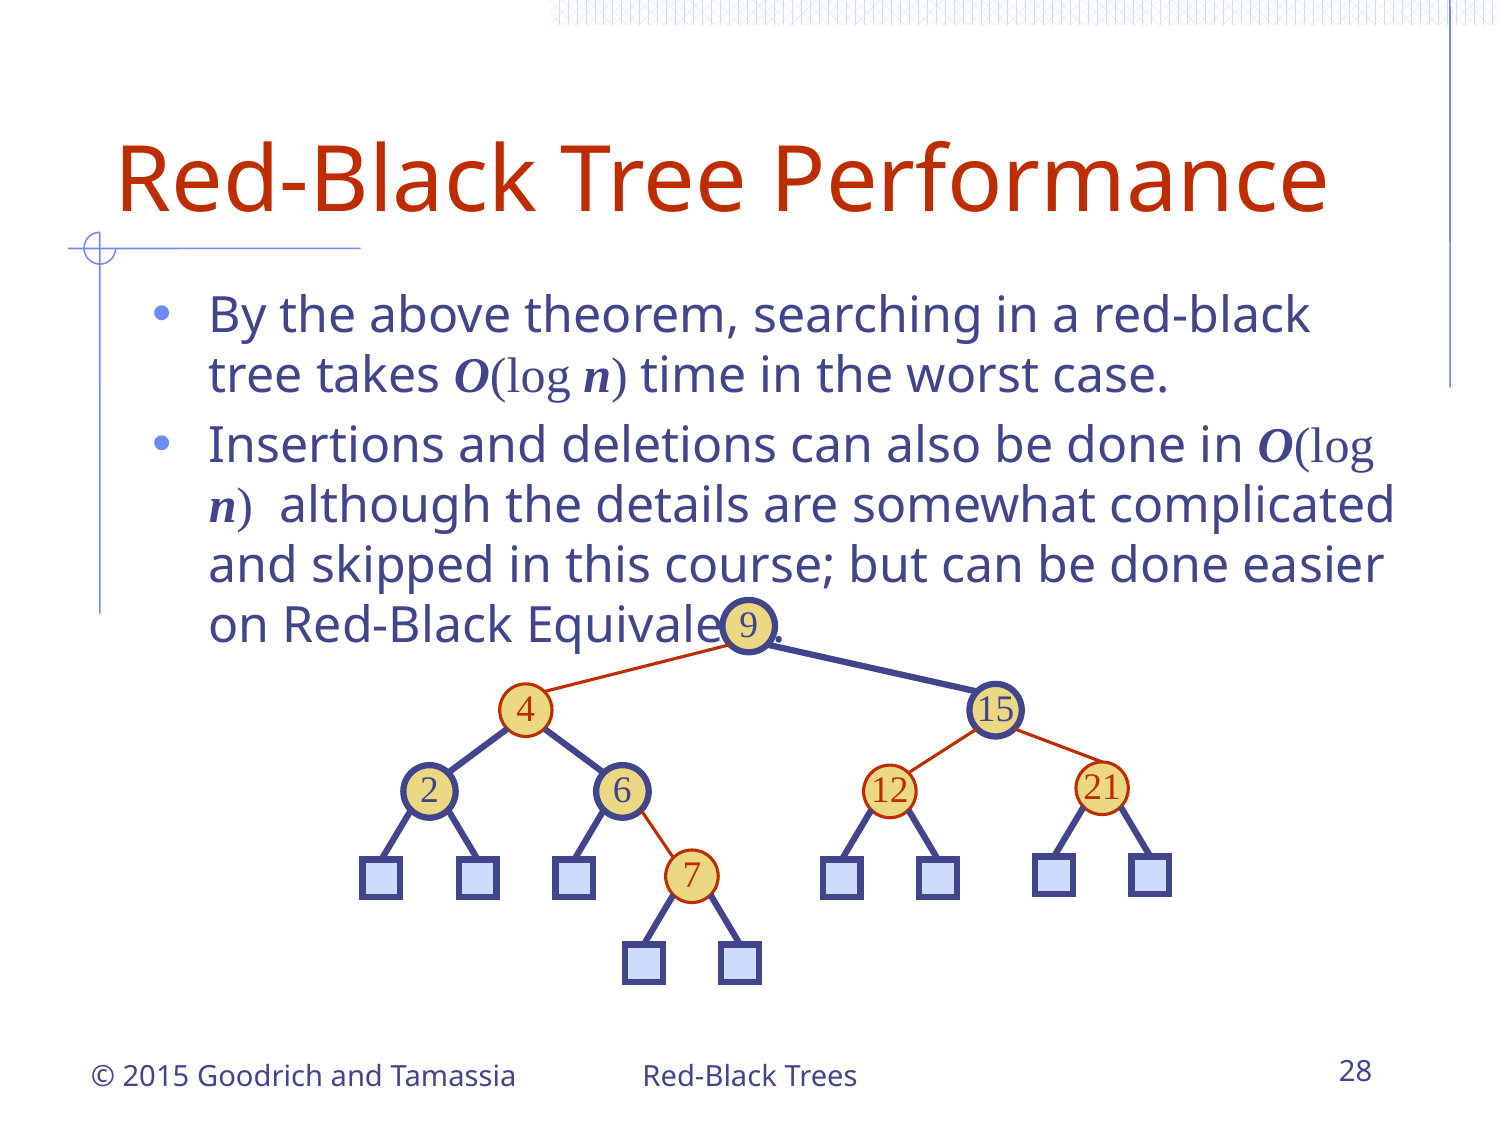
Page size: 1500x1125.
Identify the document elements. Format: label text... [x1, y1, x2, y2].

title Red-Black Tree Performance [99, 50, 1375, 238]
text_box 2 [403, 765, 456, 818]
text_box 9 [722, 599, 776, 653]
text_box 4 [499, 683, 552, 737]
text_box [710, 896, 741, 942]
text_box 12 [863, 765, 917, 818]
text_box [643, 896, 674, 942]
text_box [381, 812, 412, 857]
text_box 7 [665, 849, 719, 903]
list By the above theorem, searching in a red-black tree takes O(log n) time in the worst case. Insertions and deletions can also be done in O(log n) although the details are somewhat complicated and skipped in this course; but can be done easier on Red-Black Equivalent. [137, 275, 1425, 1000]
text_box 15 [969, 683, 1022, 737]
text_box [555, 859, 594, 898]
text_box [1120, 808, 1151, 854]
text_box [1131, 856, 1170, 895]
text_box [447, 812, 479, 857]
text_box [447, 729, 508, 770]
text_box 21 [1075, 762, 1129, 815]
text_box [766, 647, 978, 689]
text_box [841, 811, 872, 857]
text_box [544, 729, 605, 770]
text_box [1053, 808, 1084, 854]
text_box [721, 944, 760, 983]
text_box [908, 731, 978, 772]
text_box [574, 812, 605, 857]
slide_number 28 [1074, 1024, 1388, 1101]
text_box 6 [596, 765, 649, 818]
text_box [1014, 731, 1103, 761]
text_box [624, 944, 663, 983]
text_box [458, 859, 497, 898]
footer Red-Black Trees [512, 1024, 988, 1101]
text_box [1035, 856, 1073, 895]
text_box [544, 647, 731, 691]
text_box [908, 811, 939, 857]
text_box [822, 859, 861, 898]
text_box [918, 859, 957, 898]
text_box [640, 812, 674, 857]
text_box [362, 859, 401, 898]
